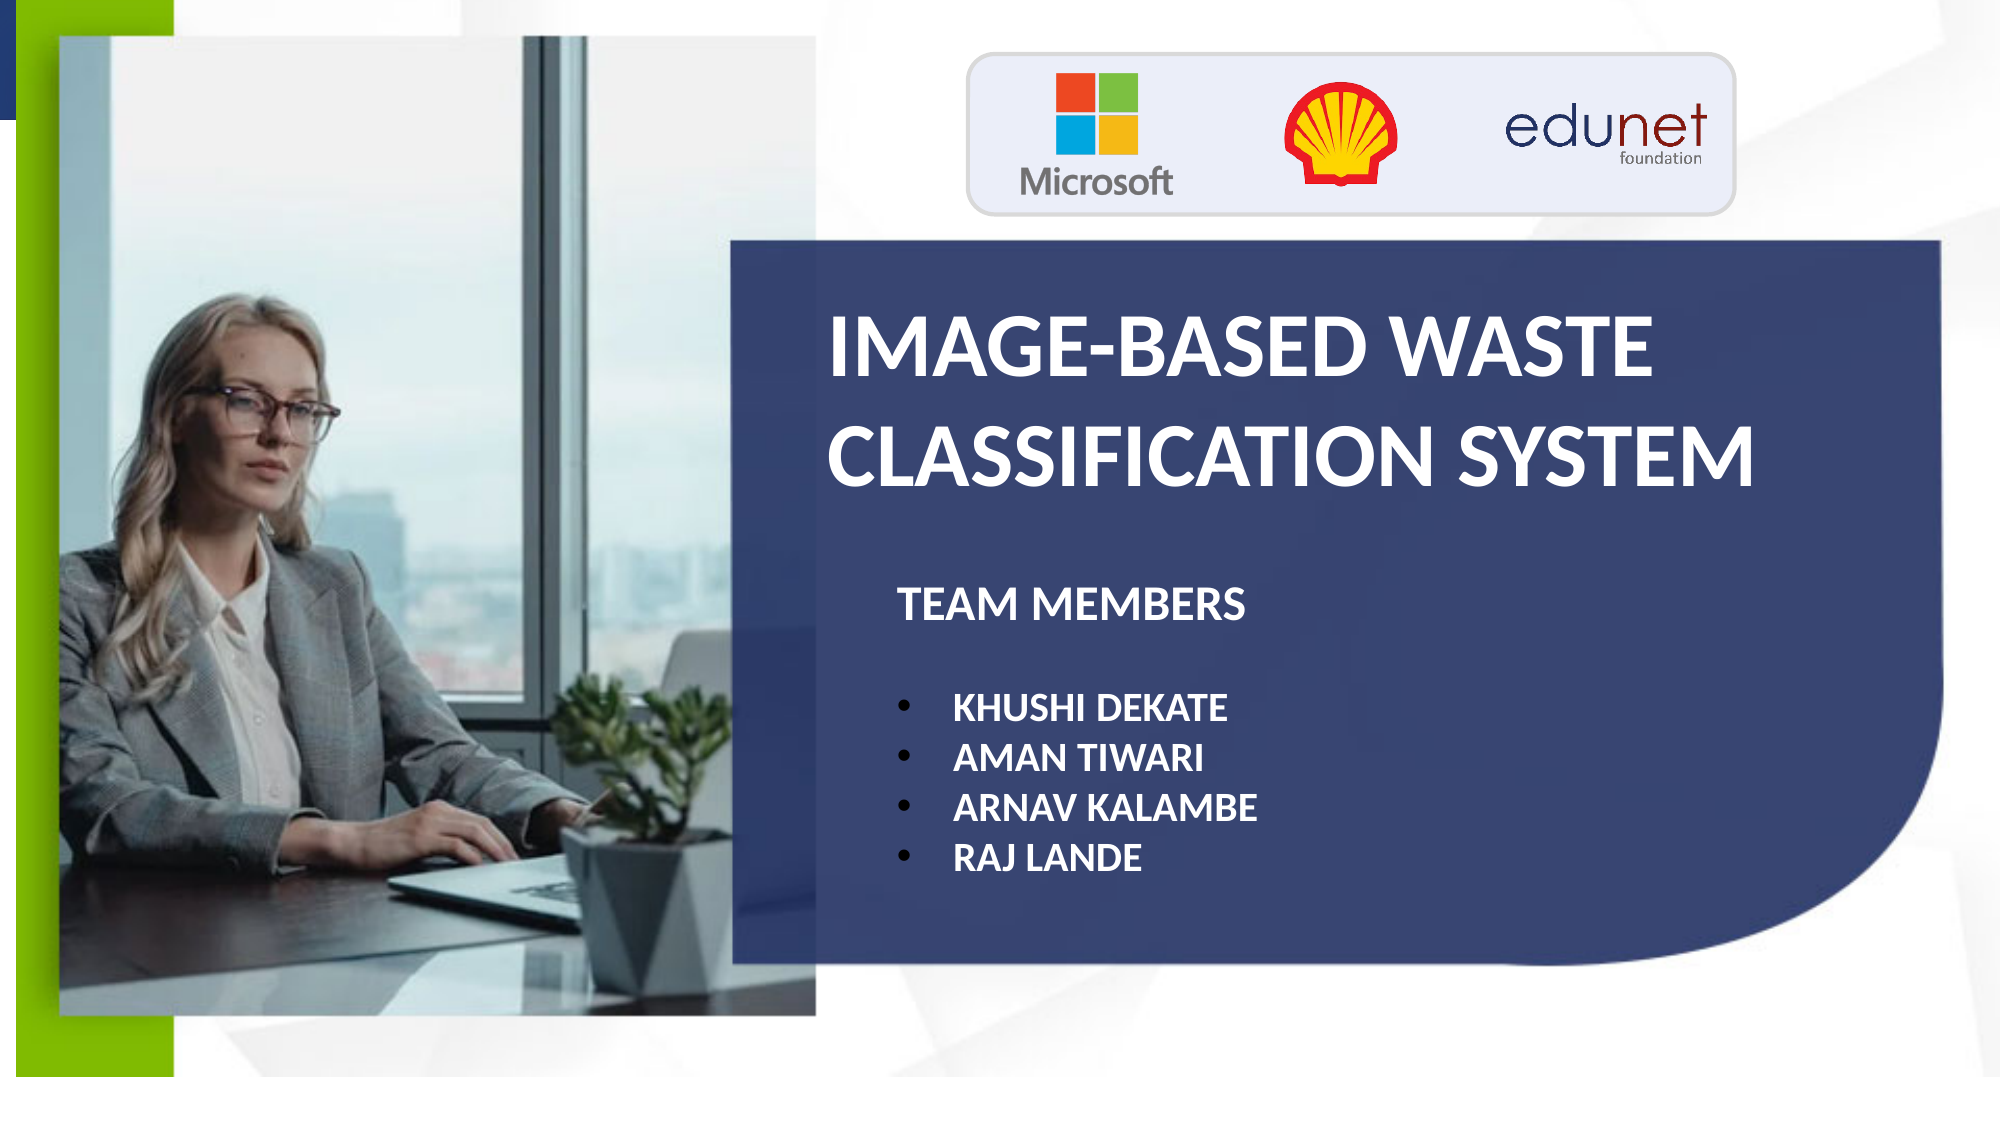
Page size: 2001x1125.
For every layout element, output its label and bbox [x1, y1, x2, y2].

text_box [1014, 65, 1709, 204]
picture [16, 0, 2000, 1077]
